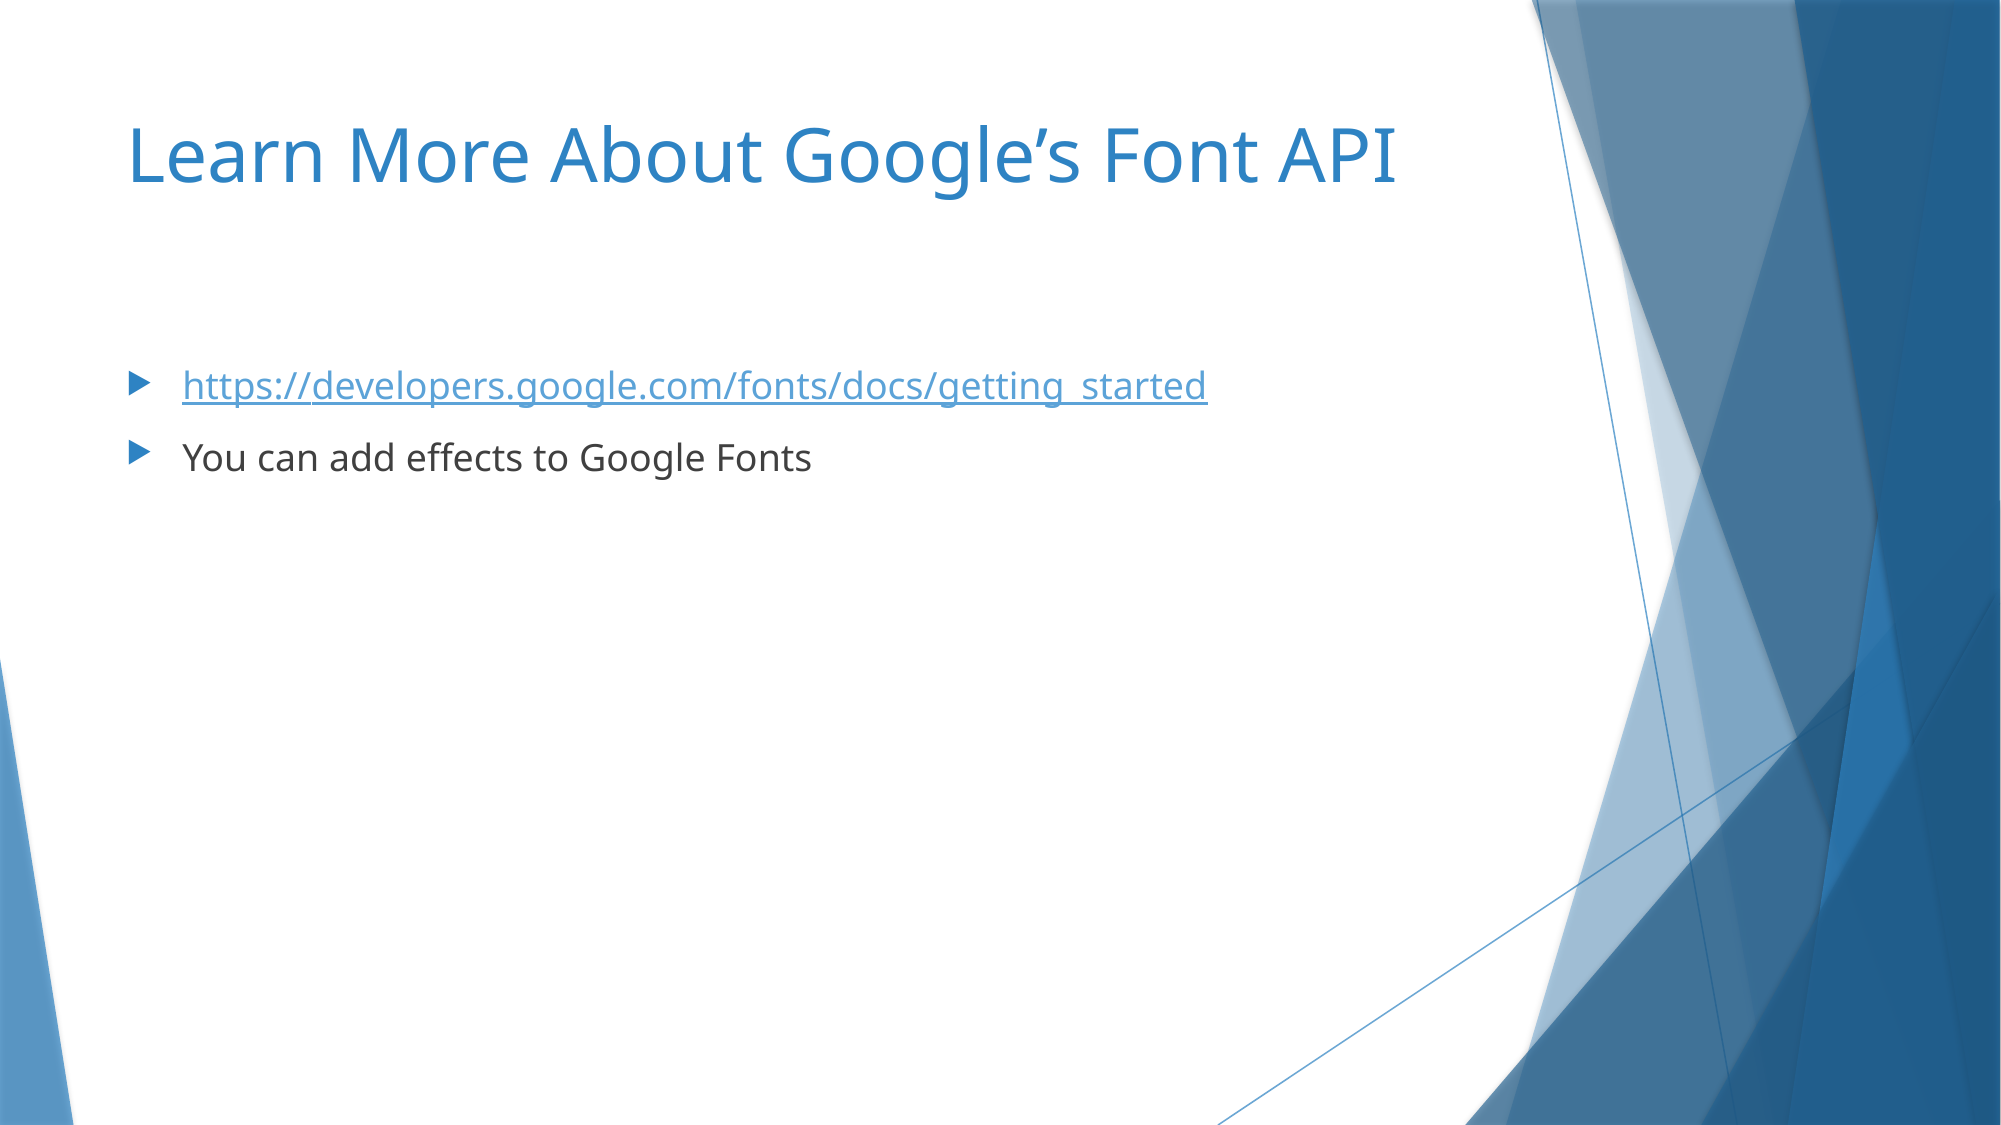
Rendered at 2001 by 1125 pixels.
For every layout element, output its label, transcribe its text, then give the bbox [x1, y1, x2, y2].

title Learn More About Google’s Font API [111, 99, 1522, 317]
list https://developers.google.com/fonts/docs/getting_started You can add effects to Google Fonts [111, 354, 1522, 992]
